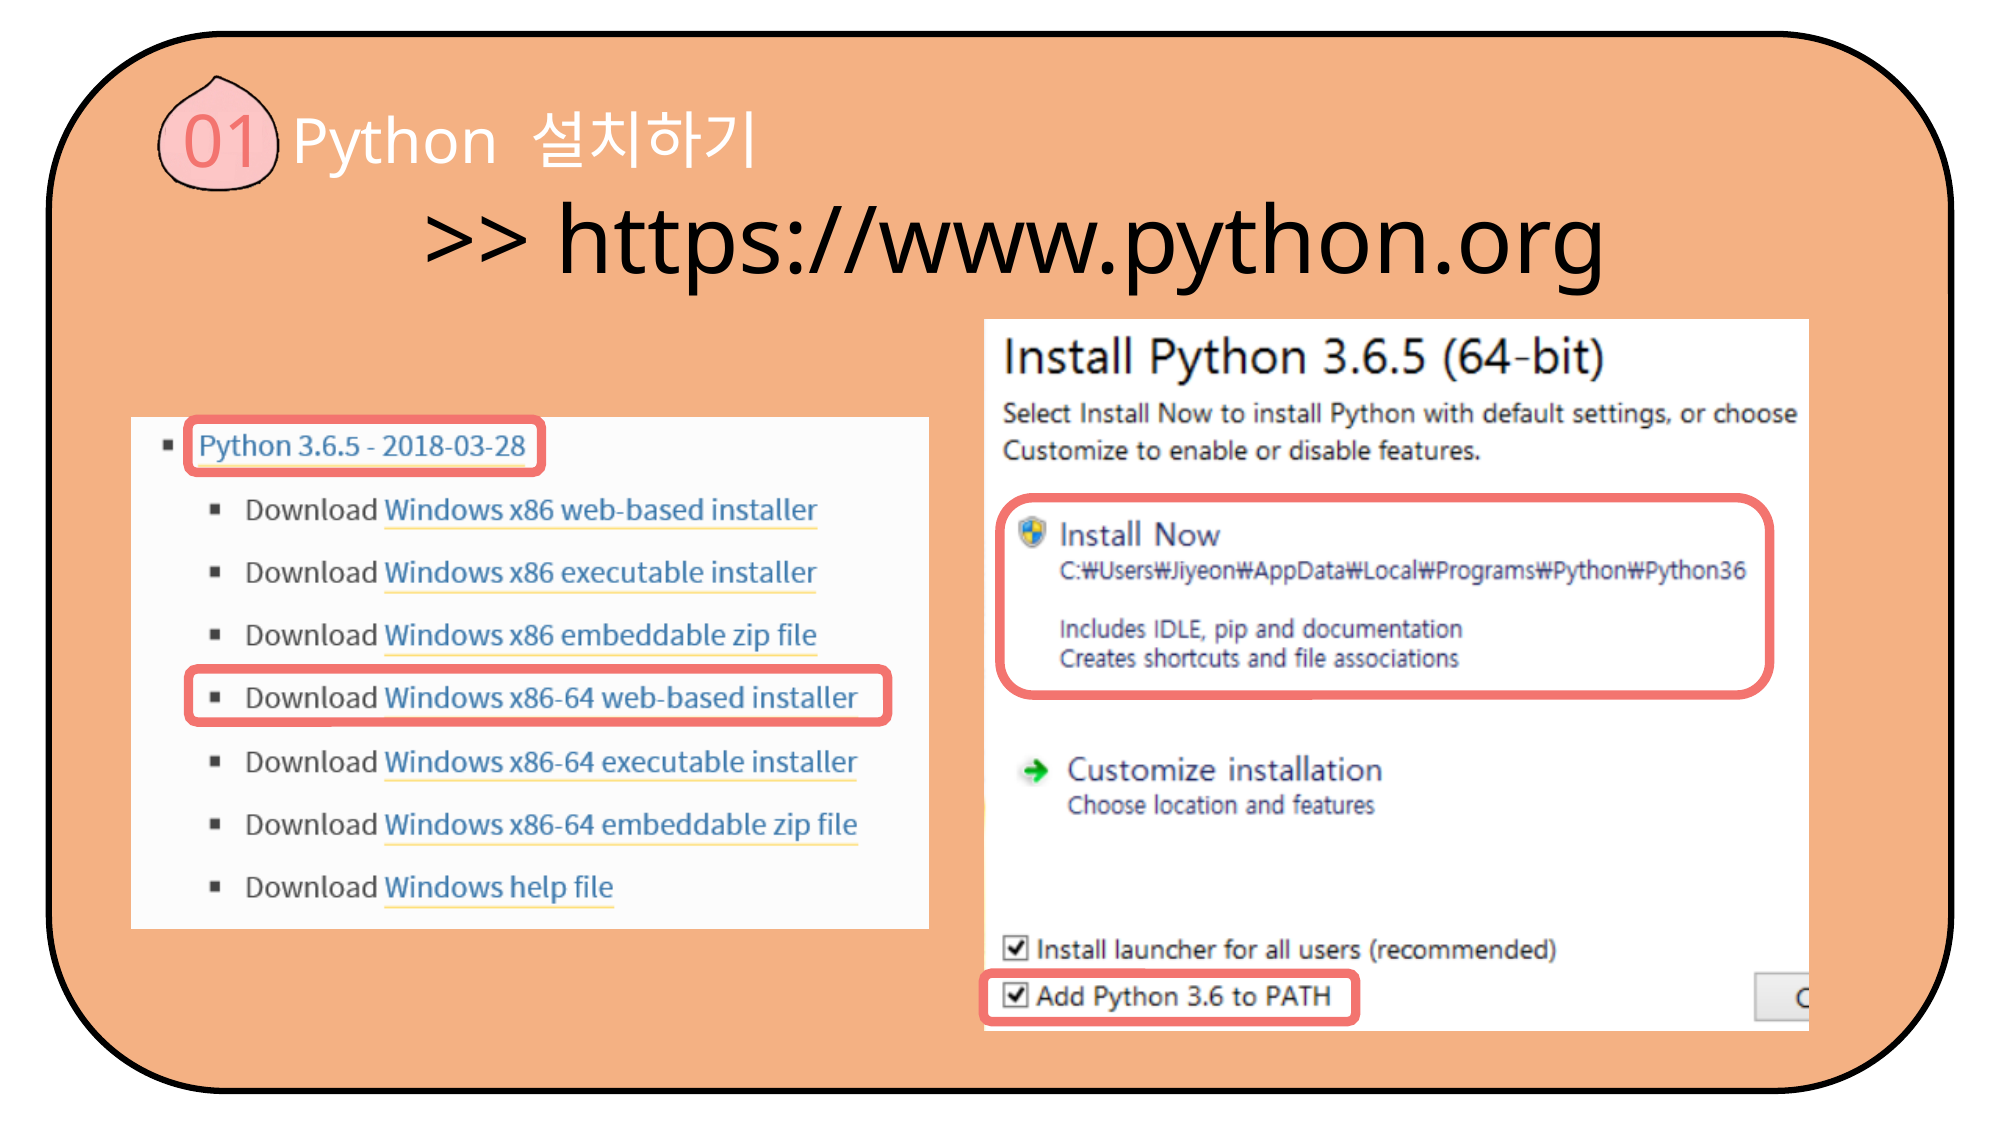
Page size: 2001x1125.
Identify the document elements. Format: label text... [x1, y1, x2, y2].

text_box >> https://www.python.org [408, 149, 1656, 300]
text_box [149, 70, 1107, 194]
text_box [47, 32, 1953, 1093]
picture [131, 417, 929, 929]
picture [984, 319, 1809, 1031]
